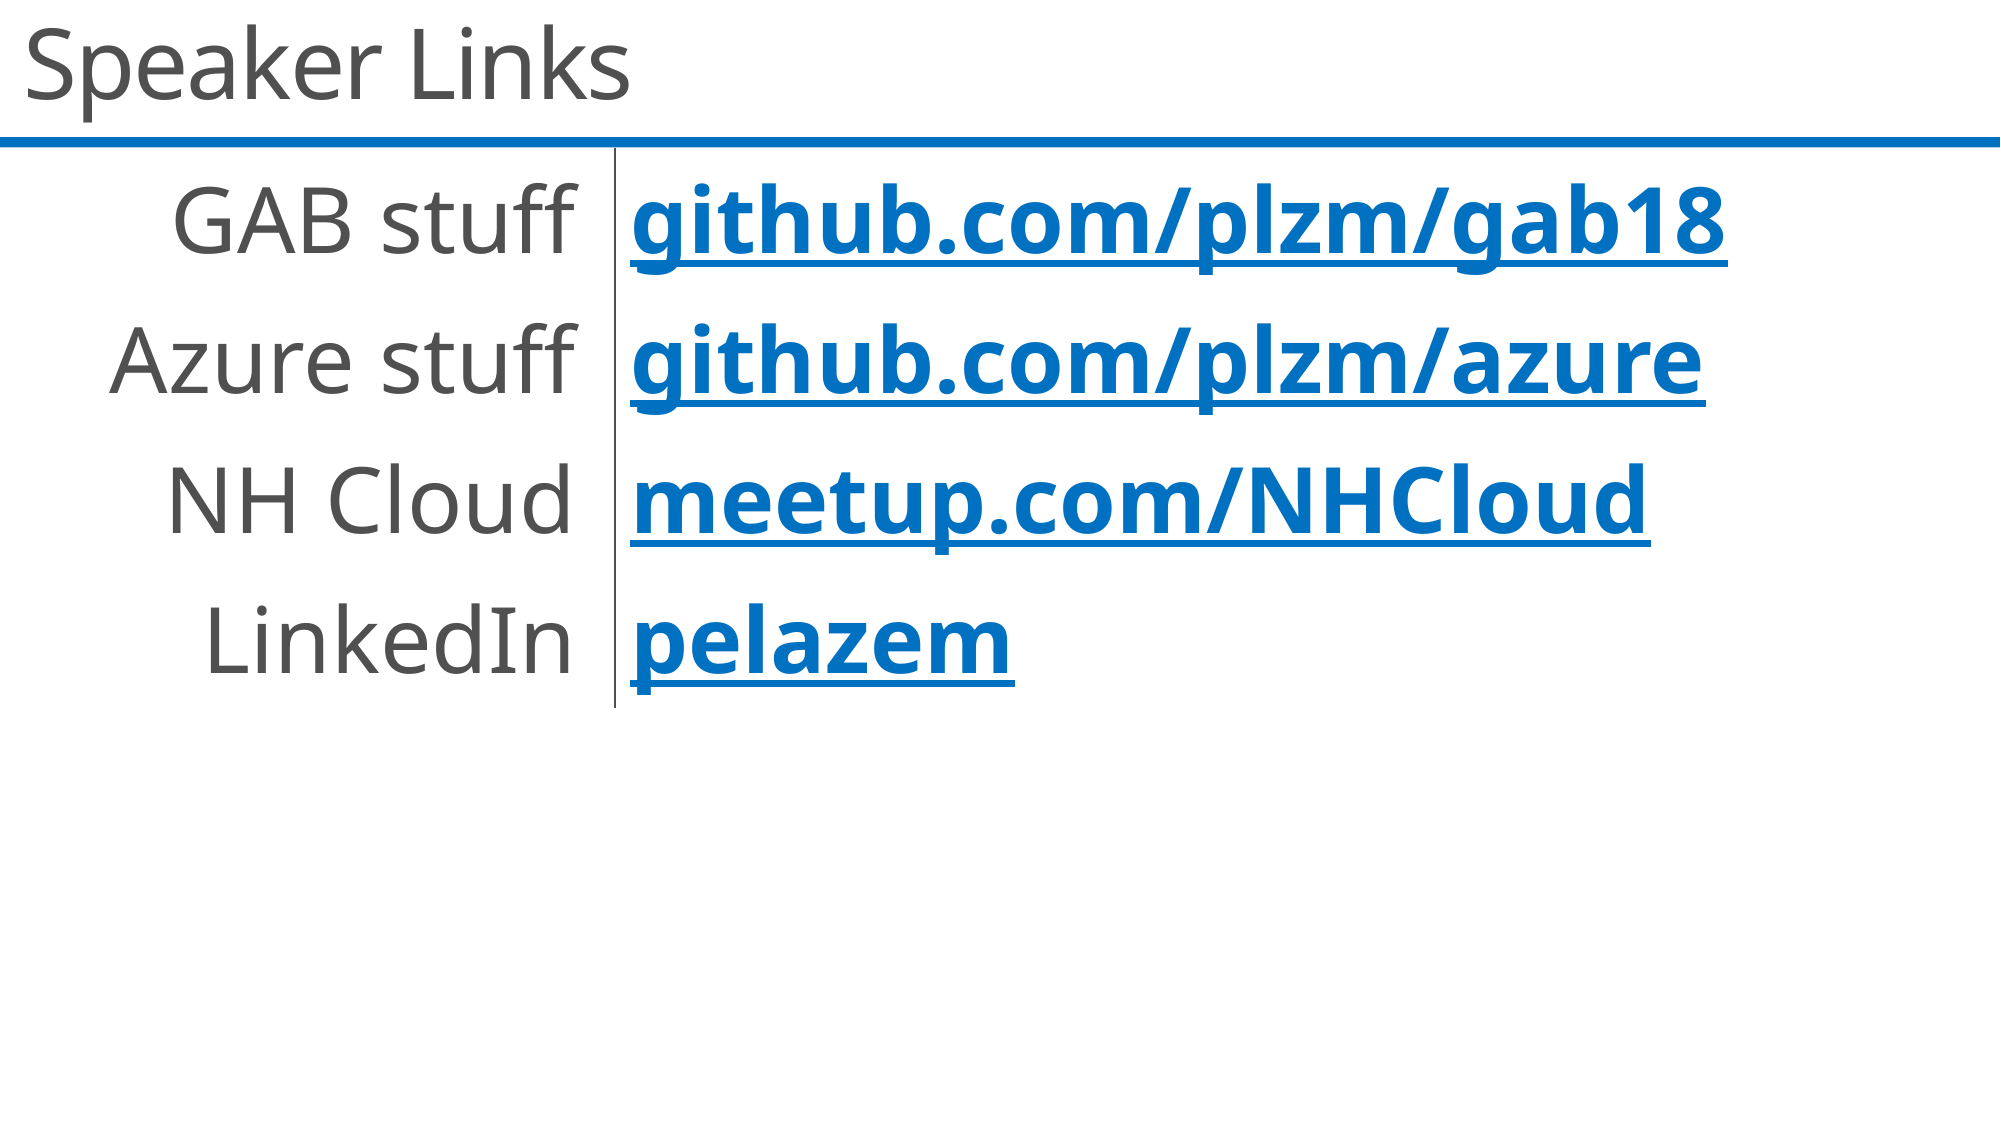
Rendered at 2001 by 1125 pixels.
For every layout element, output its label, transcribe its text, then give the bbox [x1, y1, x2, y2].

table_header GAB stuff [0, 148, 614, 288]
table_cell meetup.com/NHCloud [616, 428, 2000, 568]
title Speaker Links [0, 0, 2000, 137]
table_cell github.com/plzm/azure [616, 288, 2000, 428]
table_cell pelazem [616, 568, 2000, 708]
table_cell LinkedIn [0, 568, 614, 708]
table_cell Azure stuff [0, 288, 614, 428]
table_header github.com/plzm/gab18 [616, 148, 2000, 288]
table_cell NH Cloud [0, 428, 614, 568]
text_box [0, 137, 2000, 148]
